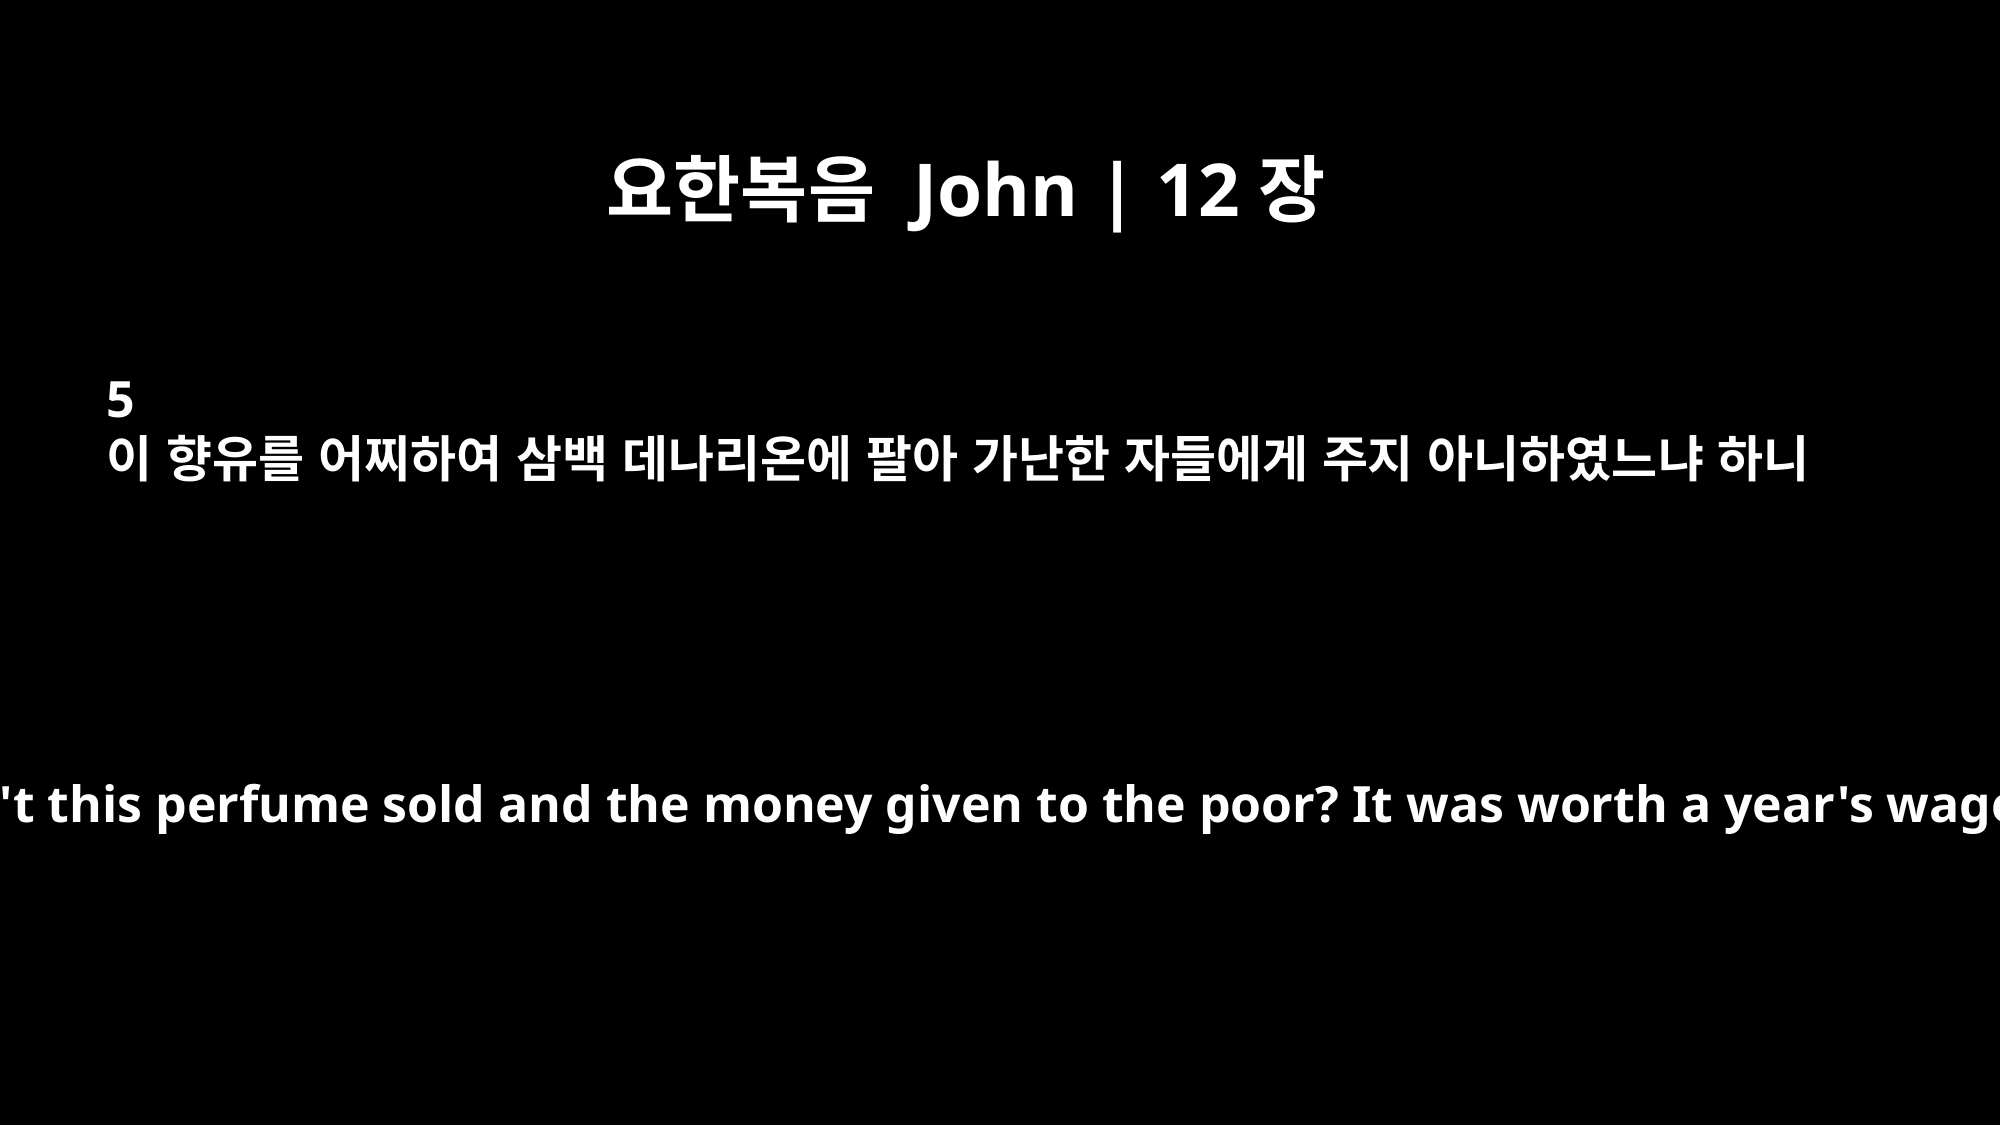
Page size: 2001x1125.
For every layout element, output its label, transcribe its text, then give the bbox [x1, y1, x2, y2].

text_box 5 이 향유를 어찌하여 삼백 데나리온에 팔아 가난한 자들에게 주지 아니하였느냐 하니 [91, 359, 1826, 495]
text_box 요한복음 John | 12장 [591, 136, 1341, 239]
text_box "Why wasn't this perfume sold and the money given to the poor? It was worth a year's wages." [0, 764, 2000, 840]
